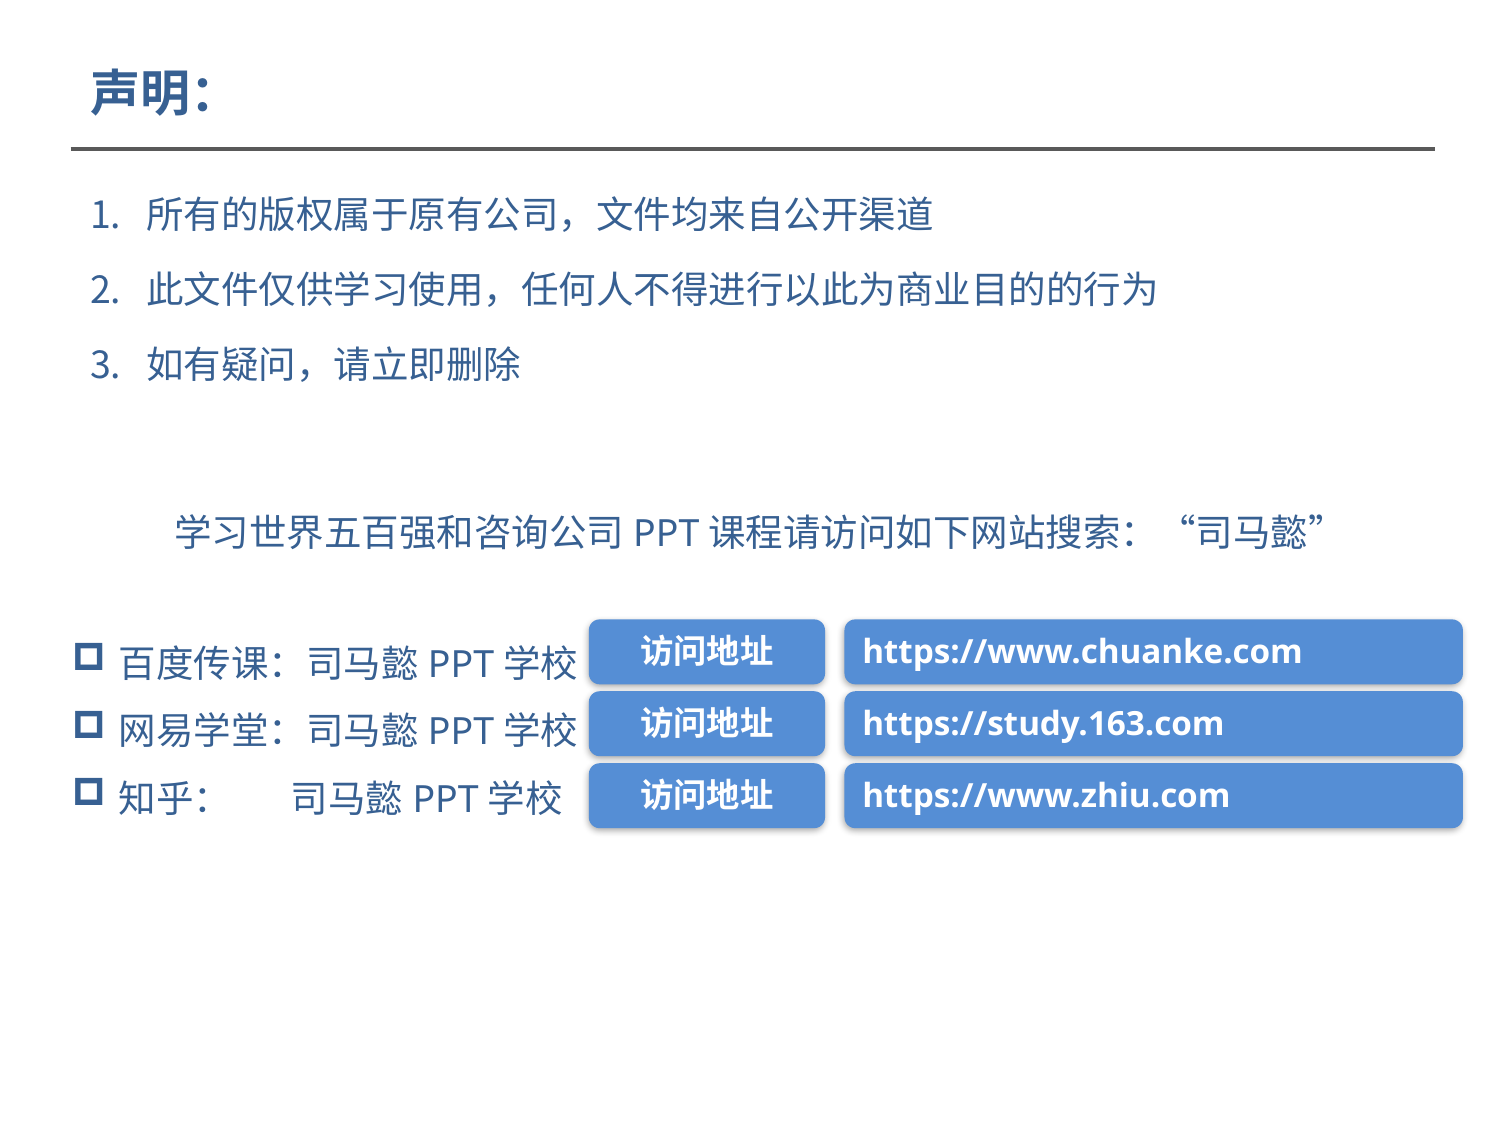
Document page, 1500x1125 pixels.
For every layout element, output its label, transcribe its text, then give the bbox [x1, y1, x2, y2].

text_box https://www.zhiu.com [843, 762, 1464, 829]
list 所有的版权属于原有公司，文件均来自公开渠道 此文件仅供学习使用，任何人不得进行以此为商业目的的行为 如有疑问，请立即删除 [75, 160, 1425, 608]
text_box 学习世界五百强和咨询公司PPT课程请访问如下网站搜索：“司马懿” [159, 479, 1361, 562]
text_box https://www.chuanke.com [843, 618, 1464, 686]
text_box 访问地址 [588, 690, 826, 757]
text_box 百度传课：司马懿PPT学校 网易学堂：司马懿PPT学校 知乎： 司马懿PPT学校 [55, 608, 1465, 777]
title 声明： [75, 45, 1425, 138]
text_box 访问地址 [588, 618, 826, 686]
text_box https://study.163.com [843, 690, 1464, 757]
text_box 访问地址 [588, 762, 826, 829]
